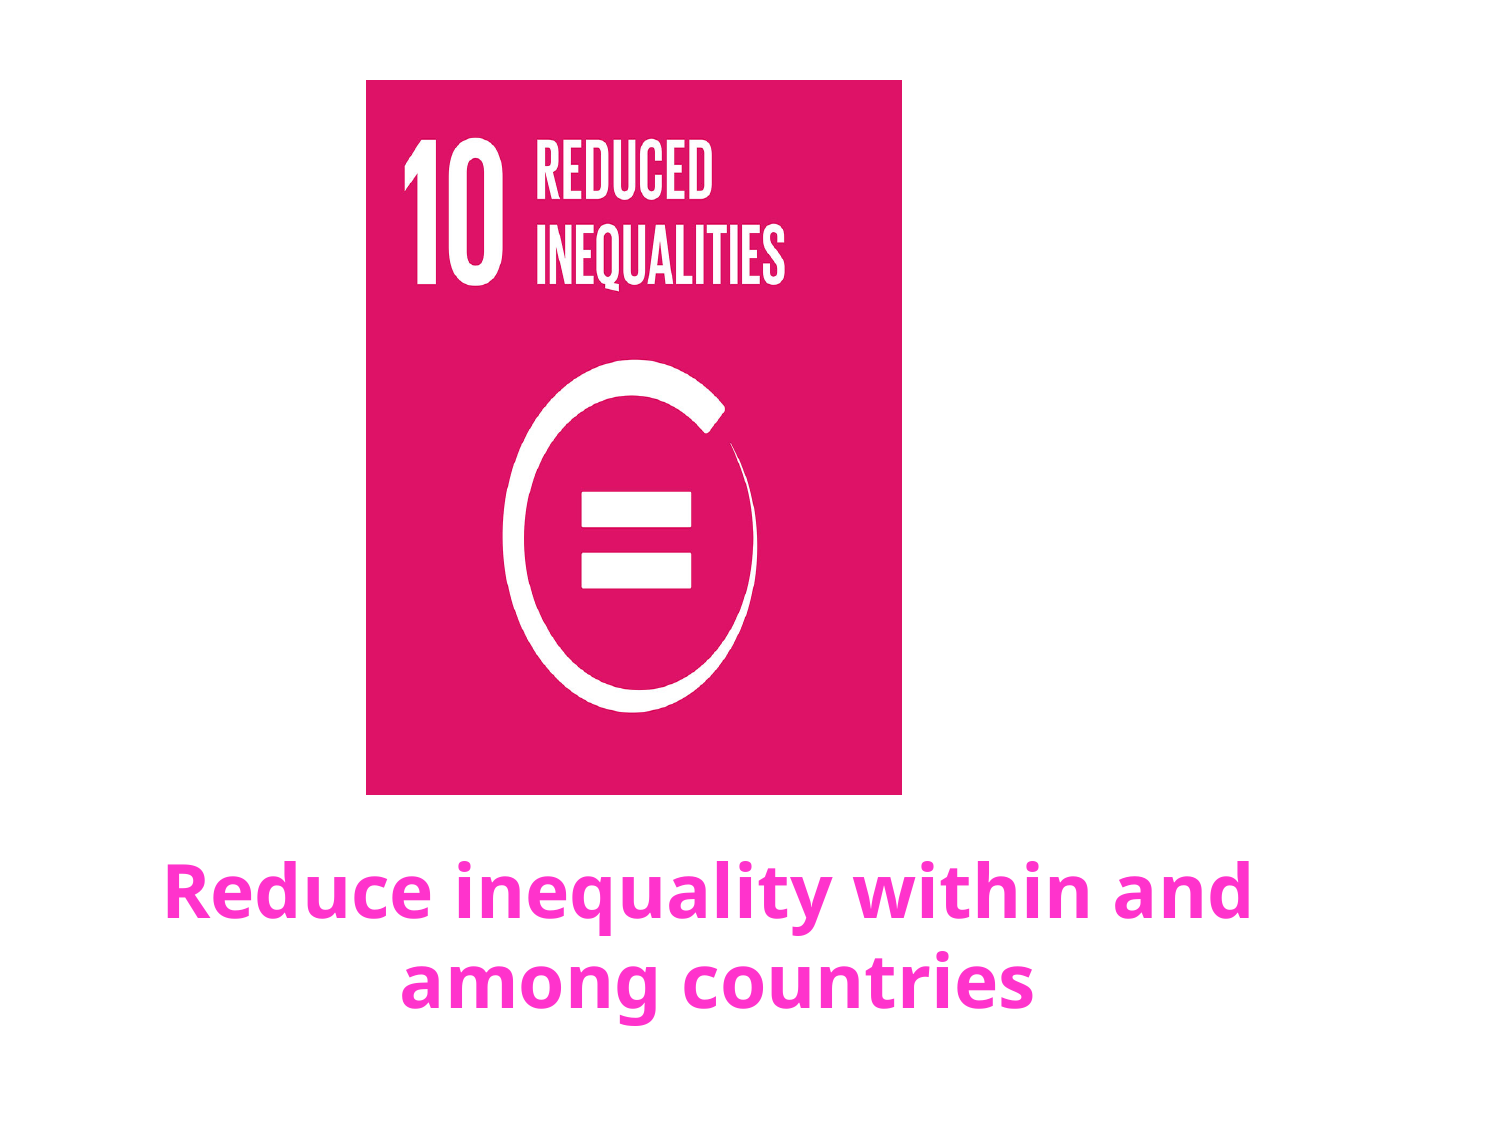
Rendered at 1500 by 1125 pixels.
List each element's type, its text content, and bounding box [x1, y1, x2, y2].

text_box Reduce inequality within and among countries [146, 836, 1291, 1032]
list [366, 80, 903, 795]
